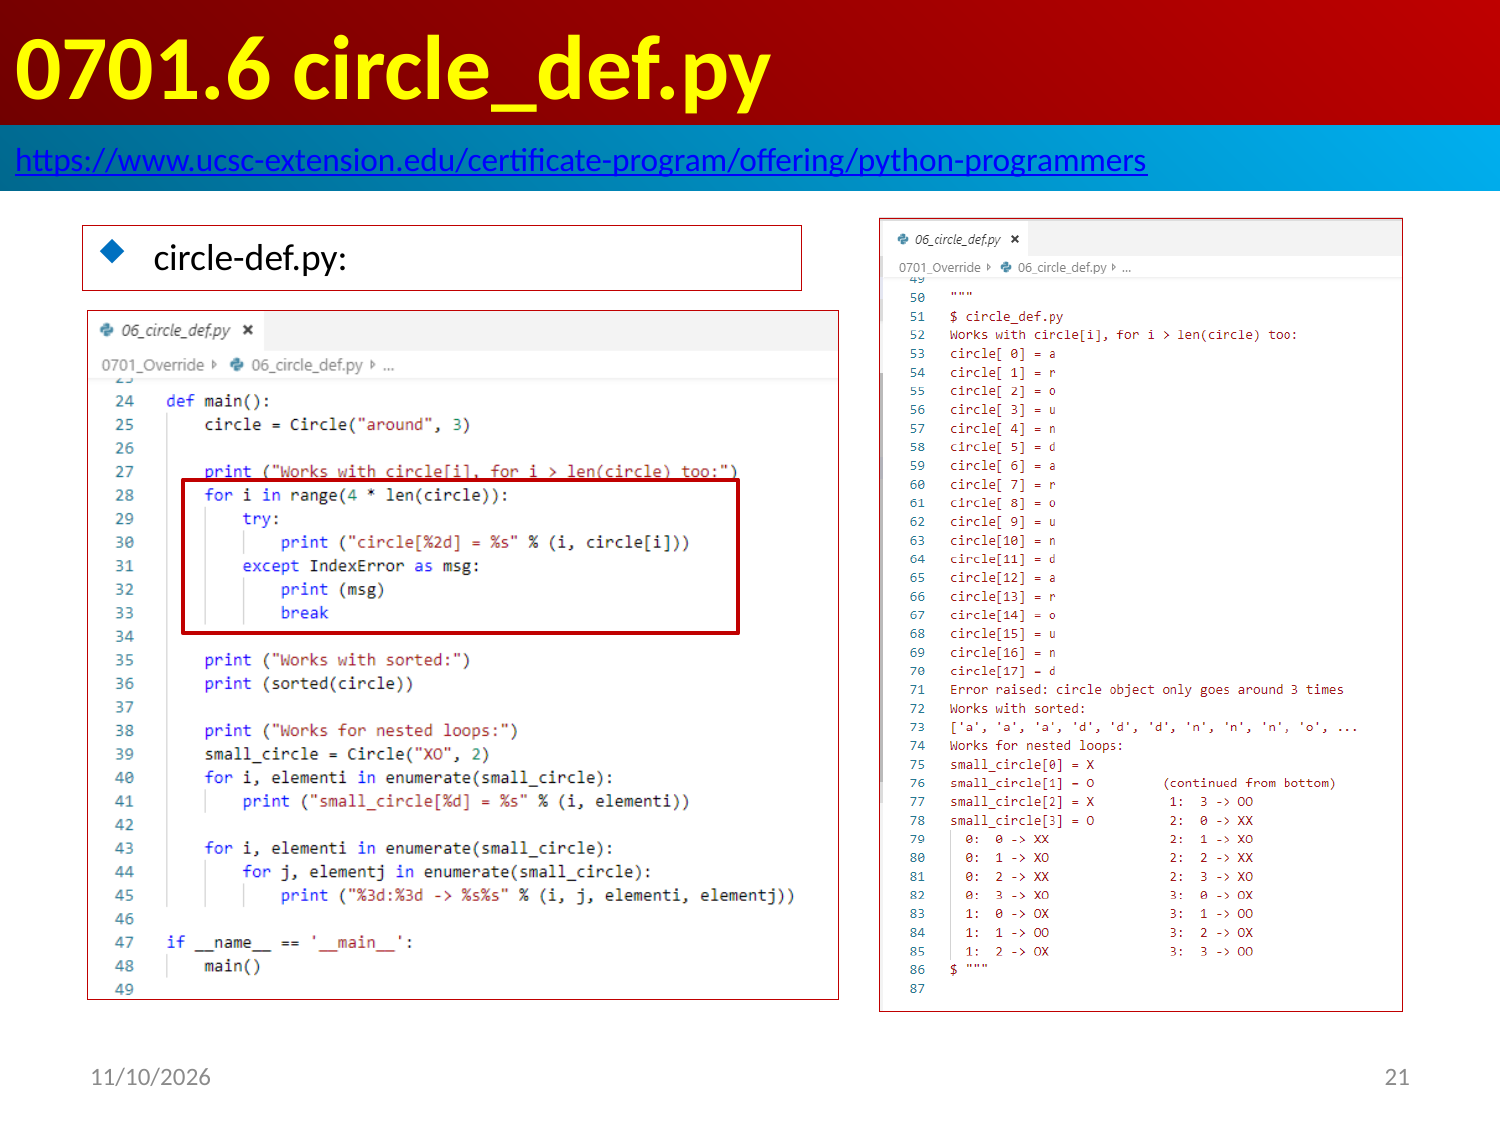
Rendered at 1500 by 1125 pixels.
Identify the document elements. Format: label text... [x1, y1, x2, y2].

subtitle circle-def.py: [82, 225, 802, 291]
picture [879, 217, 1403, 1012]
text_box https://www.ucsc-extension.edu/certificate-program/offering/python-programmers [0, 125, 1500, 191]
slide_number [75, 1042, 425, 1109]
picture [86, 310, 839, 1000]
title 0701.6 circle_def.py [0, 0, 1500, 125]
slide_number 21 [1074, 1042, 1425, 1109]
